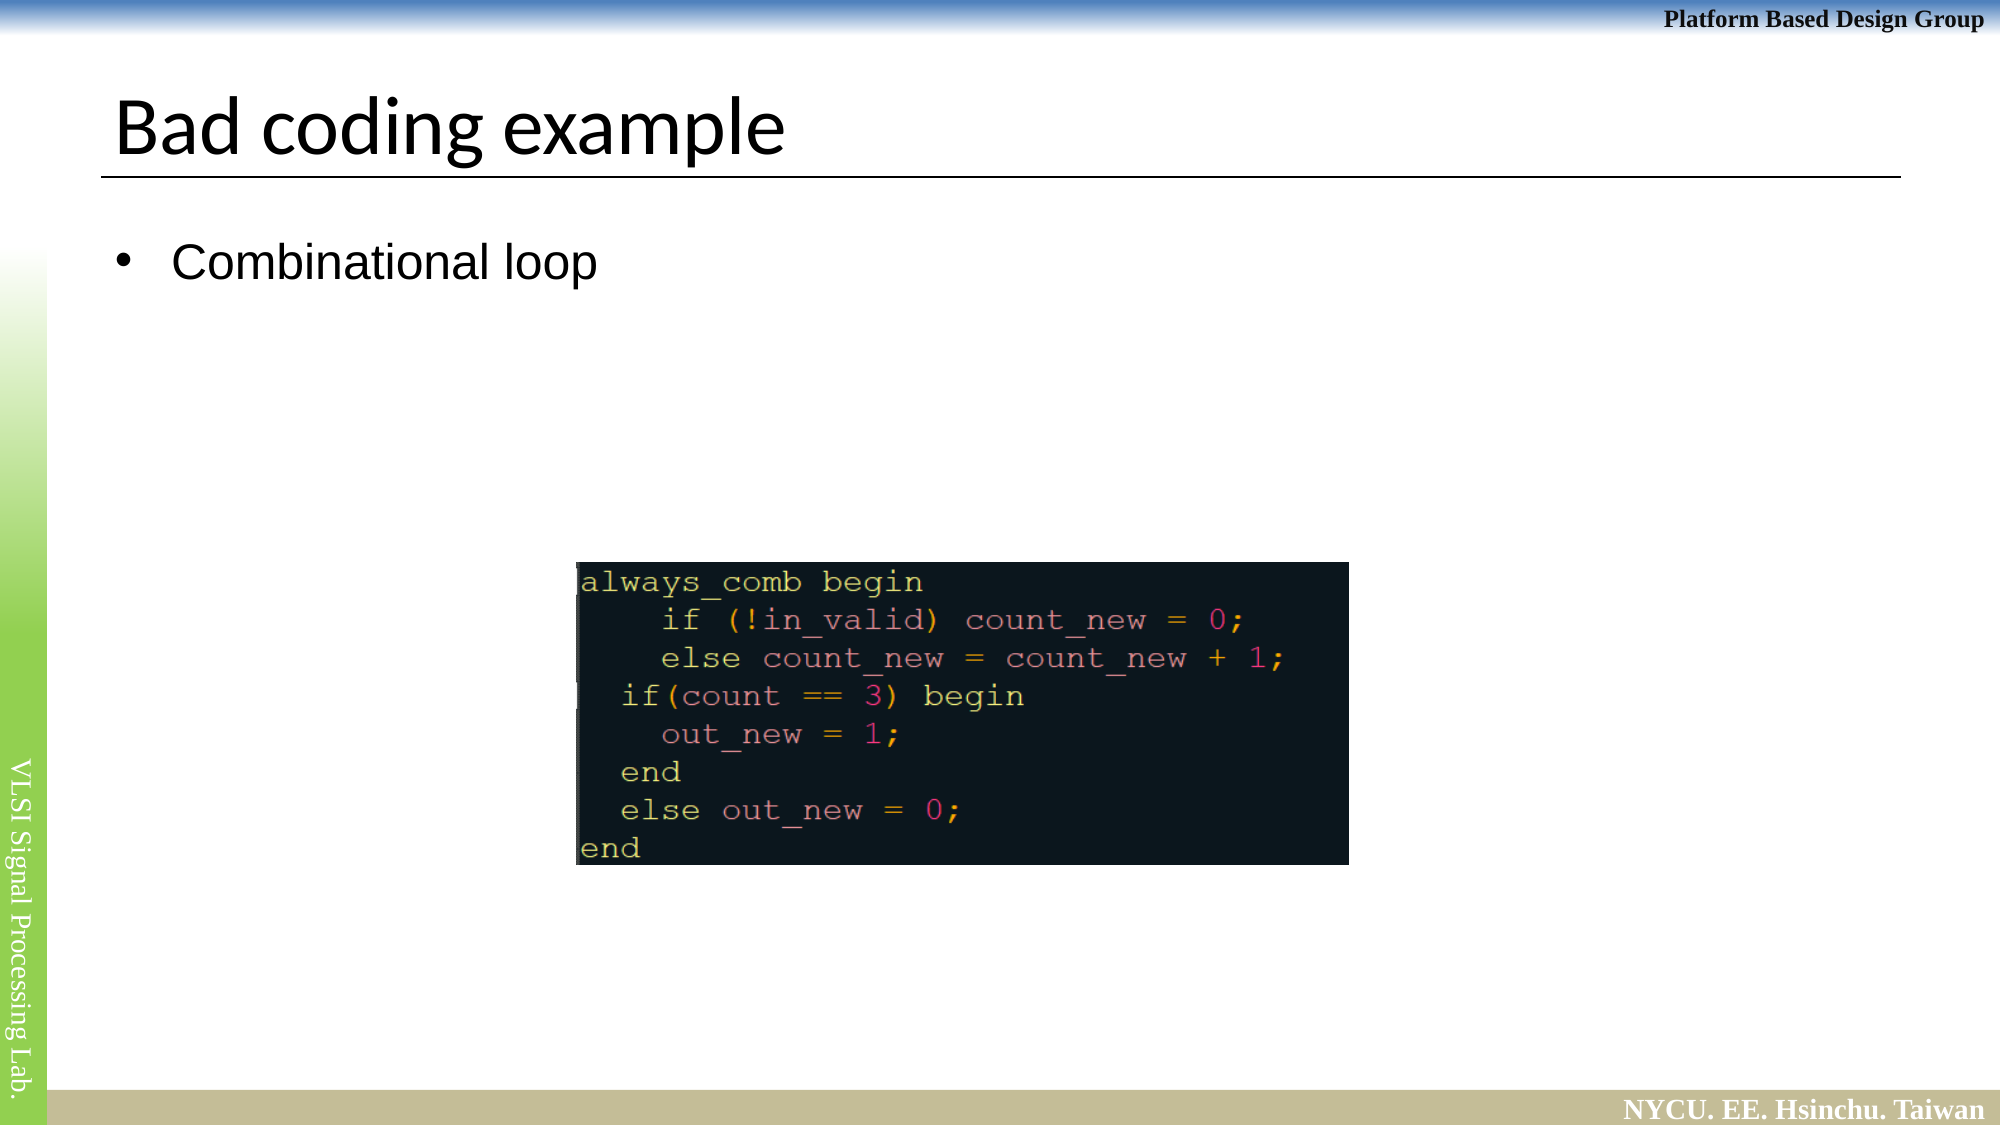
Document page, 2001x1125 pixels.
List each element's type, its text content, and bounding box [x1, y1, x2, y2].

title Bad coding example [112, 24, 1808, 213]
text_box Combinational loop [112, 213, 1814, 290]
picture [576, 562, 1349, 865]
